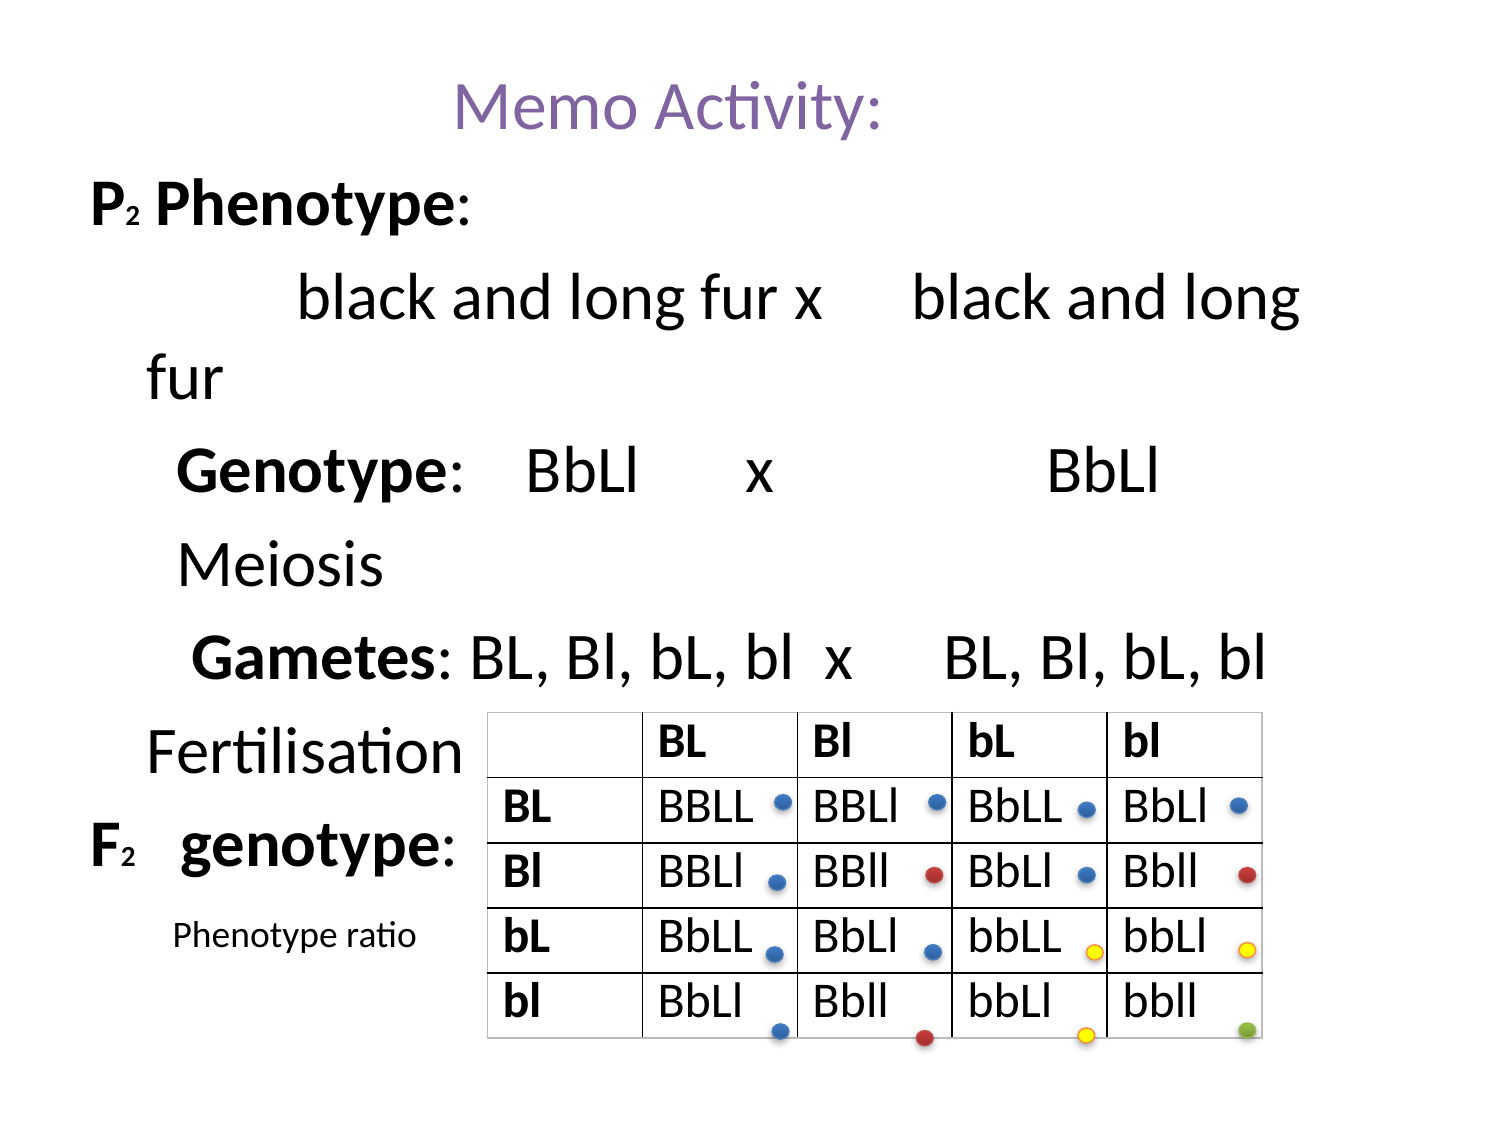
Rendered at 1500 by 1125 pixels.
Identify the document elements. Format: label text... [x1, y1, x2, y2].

table_cell BbLl [1108, 778, 1261, 842]
table_header bL [953, 713, 1106, 777]
text_box [1229, 797, 1249, 815]
text_box [1077, 1027, 1096, 1044]
table_header Bl [798, 713, 951, 777]
text_box [928, 793, 947, 811]
table_cell Bbll [1108, 844, 1261, 907]
table_cell Bl [488, 844, 642, 907]
table_cell bbLl [1108, 909, 1261, 972]
table_cell Bbll [798, 974, 951, 1037]
text_box [773, 793, 793, 811]
table_cell BbLl [798, 909, 951, 972]
table_header [488, 713, 642, 777]
list P2 Phenotype: black and long fur x black and long fur Genotype: BbLl x BbLl Meiosis Gametes: BL, Bl, bL, bl x BL, Bl, bL, bl Fertilisation F2 genotype: [75, 151, 1394, 1088]
text_box [1077, 801, 1096, 819]
text_box [1085, 944, 1104, 961]
text_box [1238, 1022, 1257, 1039]
text_box [923, 943, 943, 961]
text_box [768, 874, 787, 892]
table_cell bbll [1108, 974, 1261, 1037]
table_cell BbLl [643, 974, 797, 1037]
text_box [765, 946, 784, 963]
text_box Phenotype ratio [157, 903, 432, 963]
table_cell bl [488, 974, 642, 1037]
table_cell bbLl [953, 974, 1106, 1037]
table_cell bL [488, 909, 642, 972]
table_header BL [643, 713, 797, 777]
title Memo Activity: [75, 52, 1263, 151]
text_box [1077, 866, 1096, 884]
table_header bl [1108, 713, 1261, 777]
table_cell BL [488, 778, 642, 842]
table_cell BBLl [798, 778, 951, 842]
table_cell BBll [798, 844, 951, 907]
table_cell bbLL [953, 909, 1106, 972]
text_box [925, 866, 944, 884]
text_box [1238, 866, 1257, 884]
table_cell BBLL [643, 778, 797, 842]
table_cell BBLl [643, 844, 797, 907]
text_box [771, 1023, 790, 1040]
text_box [1238, 941, 1257, 959]
text_box [915, 1029, 934, 1047]
table_cell BbLL [643, 909, 797, 972]
table_cell BbLL [953, 778, 1106, 842]
table_cell BbLl [953, 844, 1106, 907]
